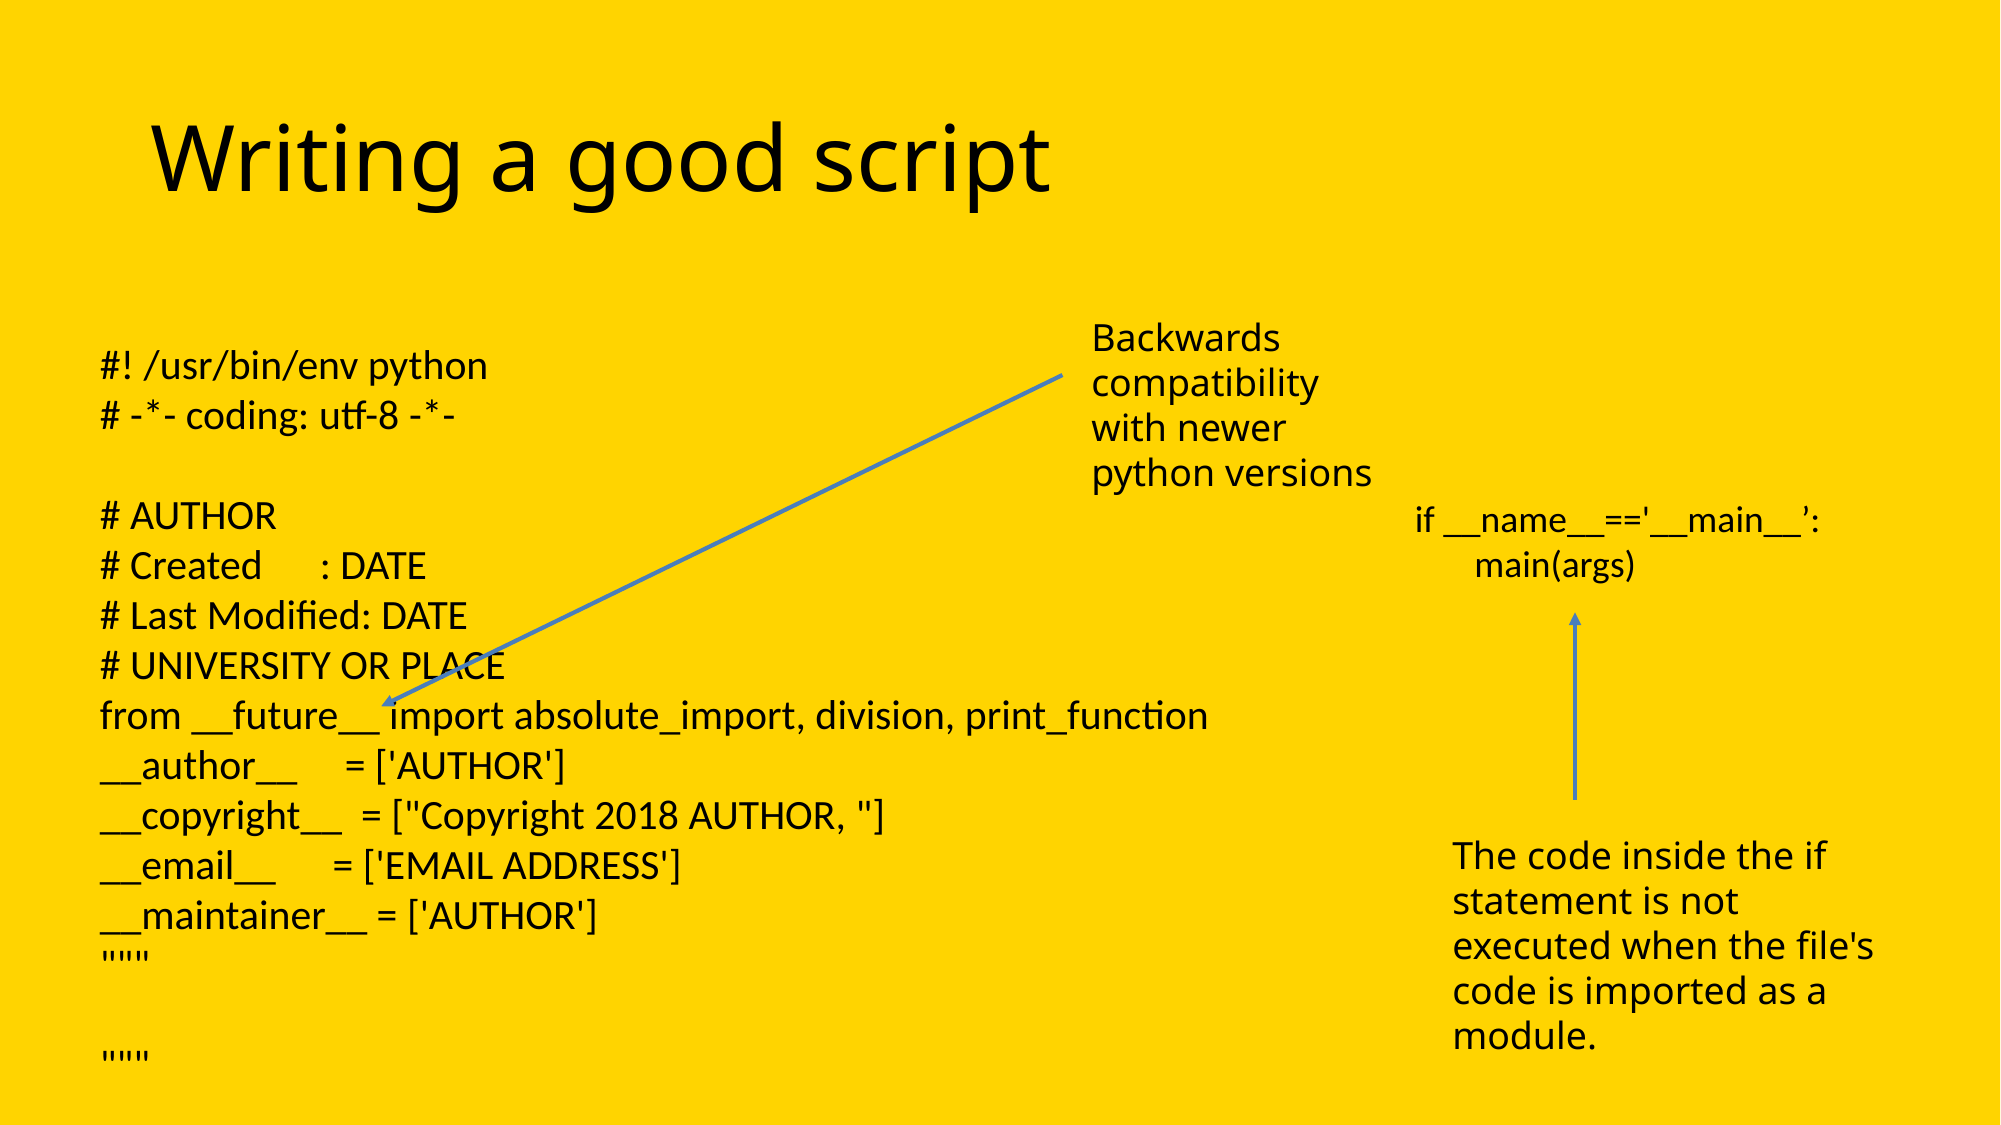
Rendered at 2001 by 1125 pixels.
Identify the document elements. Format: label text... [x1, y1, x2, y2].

text_box The code inside the if statement is not executed when the file's code is imported as a module. [1437, 824, 1913, 1065]
list #! /usr/bin/env python # -*- coding: utf-8 -*- # AUTHOR # Created : DATE # Last Modified: DATE # UNIVERSITY OR PLACE from __future__ import absolute_import, division, print_function __author__ = ['AUTHOR'] __copyright__ = ["Copyright 2018 AUTHOR, "] __email__ = ['EMAIL ADDRESS'] __maintainer__ = ['AUTHOR'] """ """ [99, 337, 1800, 1090]
text_box if __name__=='__main__’: main(args) [1400, 487, 1950, 593]
title Writing a good script [150, 100, 1850, 323]
text_box Backwards compatibility with newer python versions [1076, 306, 1402, 502]
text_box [380, 374, 1063, 707]
